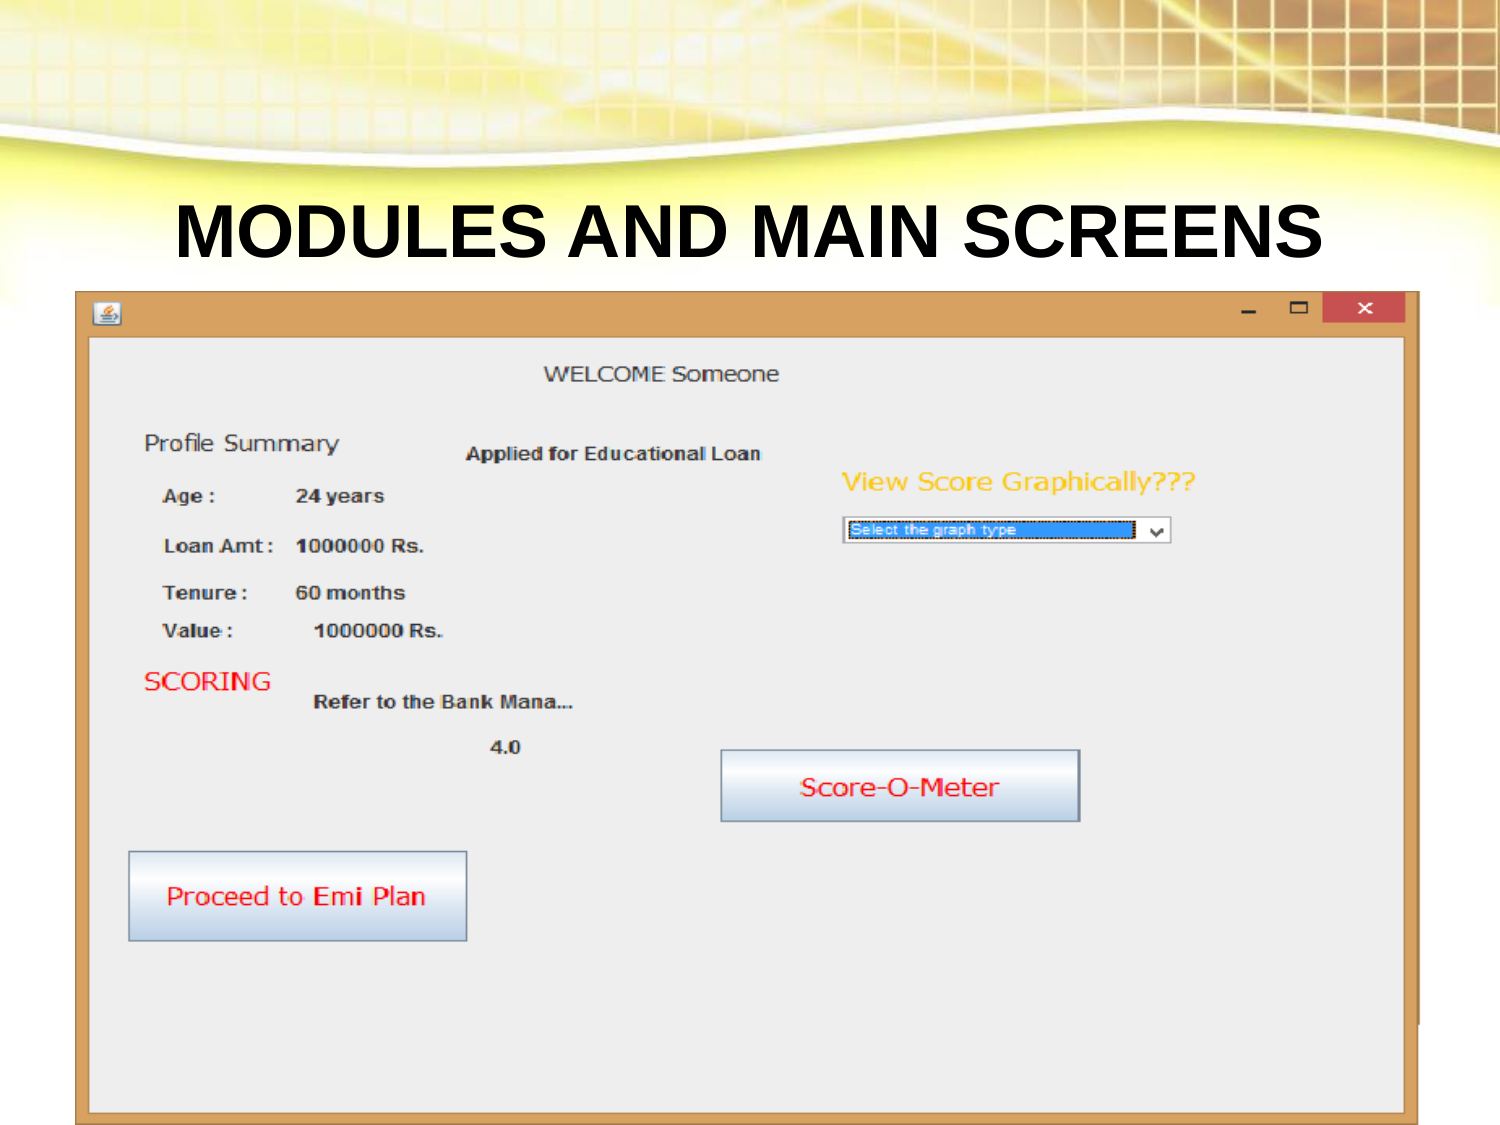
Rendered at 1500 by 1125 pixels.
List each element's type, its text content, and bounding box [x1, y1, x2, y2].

title MODULES AND MAIN SCREENS [74, 163, 1426, 291]
picture [0, 0, 1500, 1125]
